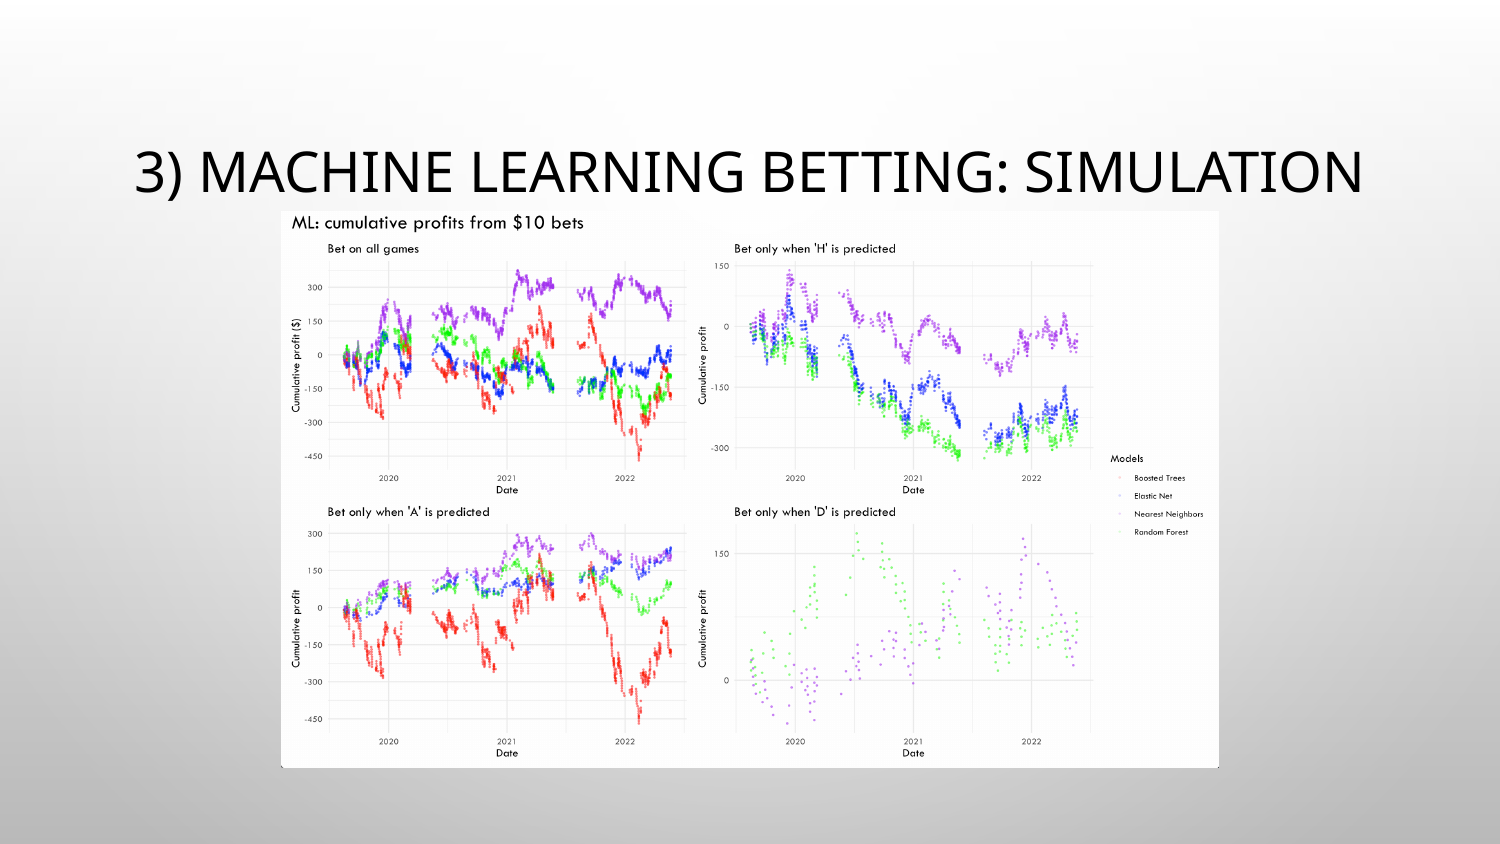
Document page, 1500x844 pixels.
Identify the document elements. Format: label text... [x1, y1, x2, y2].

picture [0, 0, 1500, 844]
title 3) Machine learning betting: simulation [112, 76, 1388, 273]
